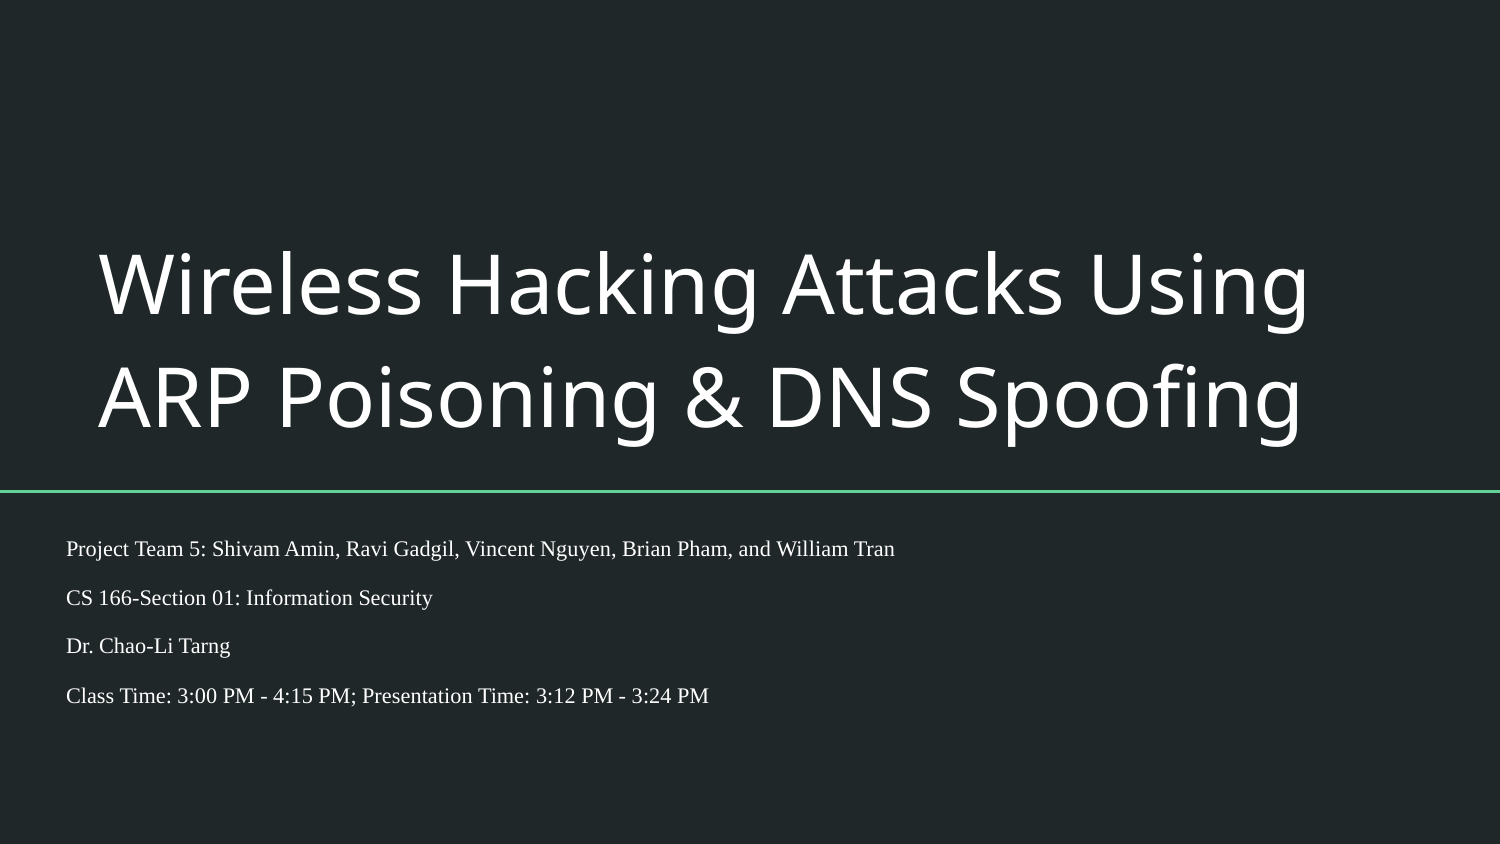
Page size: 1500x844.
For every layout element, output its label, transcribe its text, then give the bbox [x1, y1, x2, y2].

title Wireless Hacking Attacks Using ARP Poisoning & DNS Spoofing [83, 206, 1417, 467]
subtitle Project Team 5: Shivam Amin, Ravi Gadgil, Vincent Nguyen, Brian Pham, and William Tran CS 166-Section 01: Information Security Dr. Chao-Li Tarng Class Time: 3:00 PM - 4:15 PM; Presentation Time: 3:12 PM - 3:24 PM [51, 496, 1449, 723]
